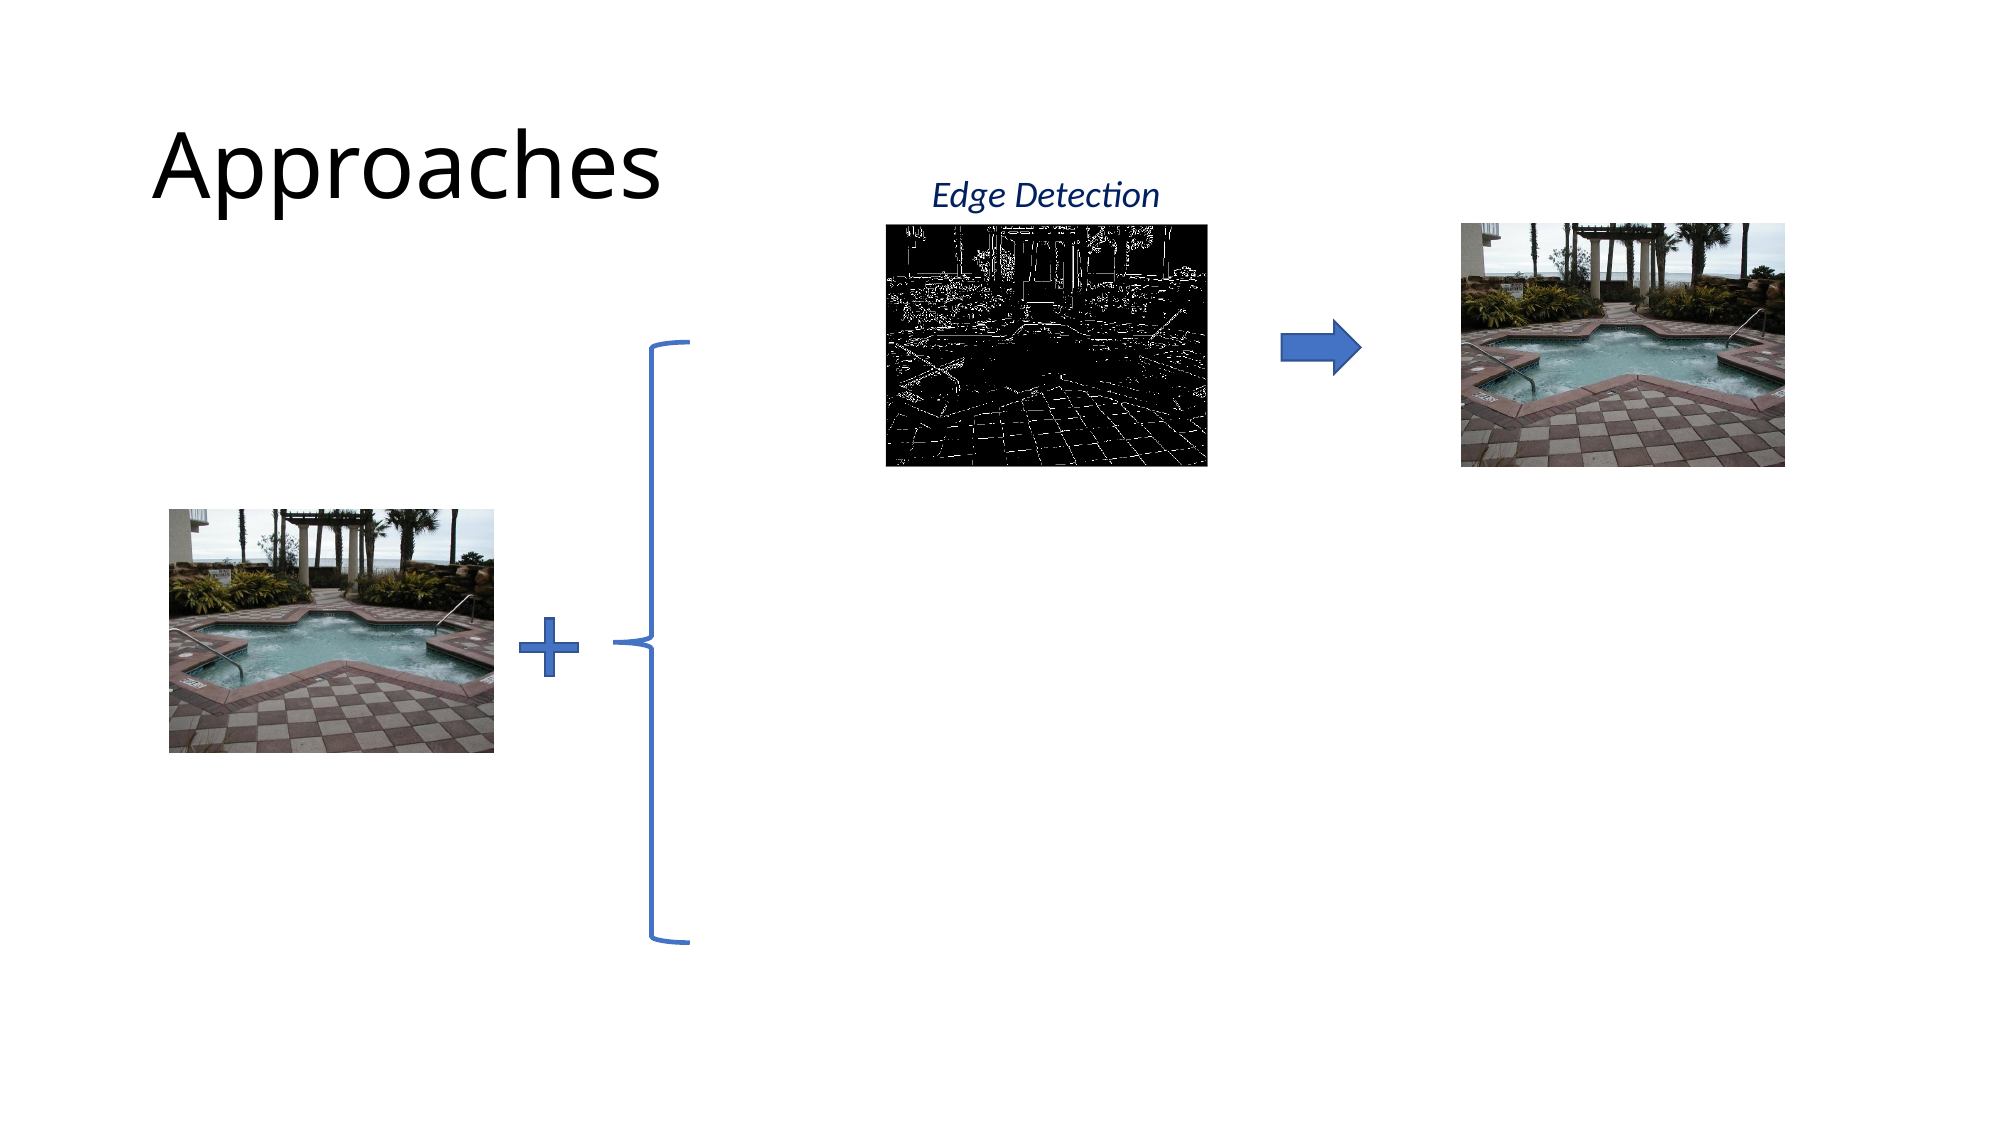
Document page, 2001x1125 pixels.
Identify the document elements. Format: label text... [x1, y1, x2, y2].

text_box [613, 341, 690, 944]
picture [1461, 223, 1785, 467]
title Approaches [137, 59, 1863, 278]
text_box [1280, 318, 1362, 377]
text_box Edge Detection [917, 163, 1176, 222]
picture [169, 509, 494, 753]
picture [884, 222, 1208, 467]
text_box [519, 617, 579, 677]
